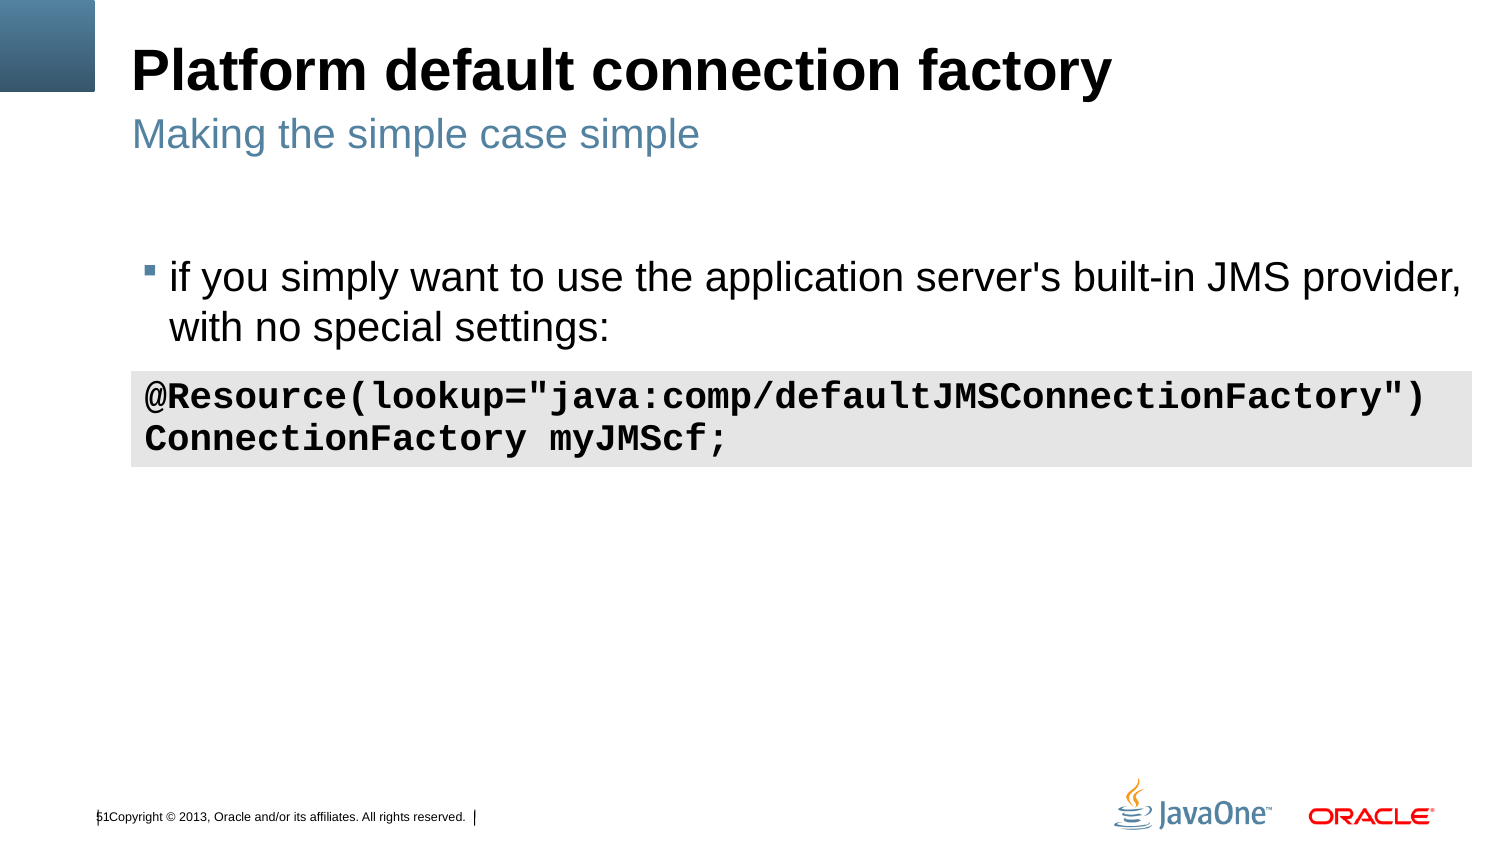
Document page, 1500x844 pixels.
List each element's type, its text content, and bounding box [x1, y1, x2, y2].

picture [1293, 792, 1445, 840]
list if you simply want to use the application server's built-in JMS provider, with no special settings: [131, 249, 1482, 753]
picture [1097, 761, 1288, 844]
table_header @Resource(lookup="java:comp/defaultJMSConnectionFactory") ConnectionFactory myJMScf; [131, 371, 1472, 467]
title Platform default connection factory [131, 40, 1482, 106]
list Making the simple case simple [131, 106, 1482, 157]
